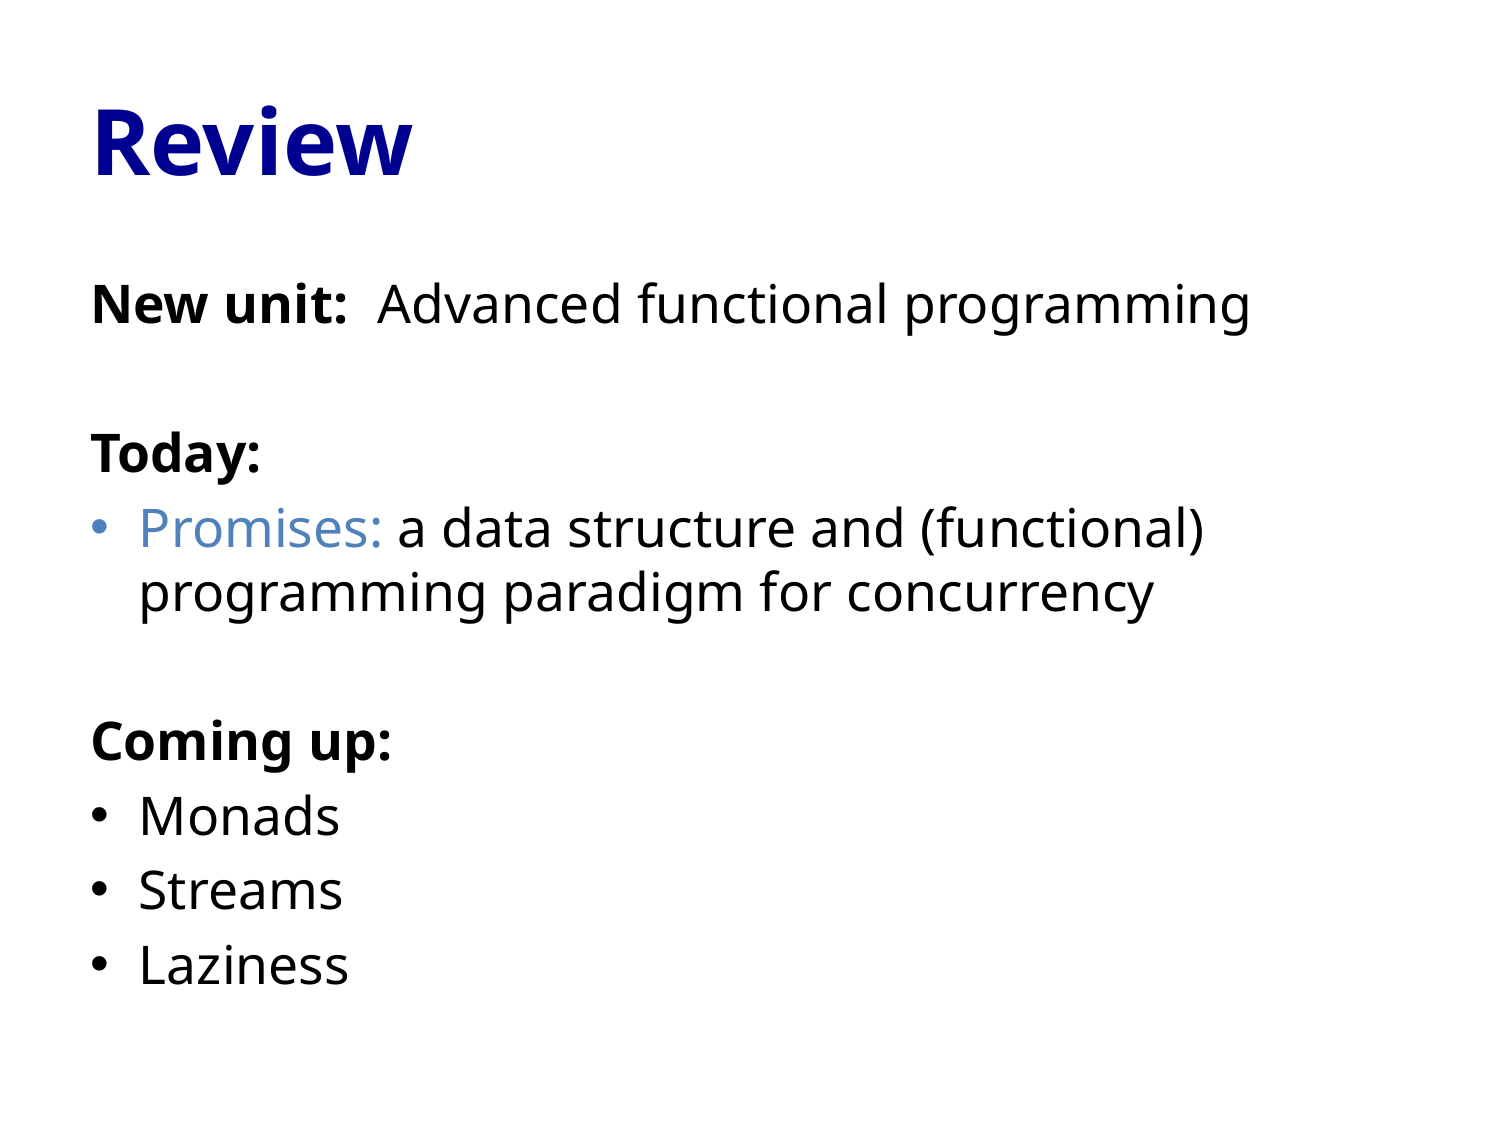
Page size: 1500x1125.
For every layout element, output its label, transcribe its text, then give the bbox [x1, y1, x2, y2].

title Review [75, 45, 1425, 233]
list New unit: Advanced functional programming Today: Promises: a data structure and (functional) programming paradigm for concurrency Coming up: Monads Streams Laziness [75, 262, 1425, 1005]
